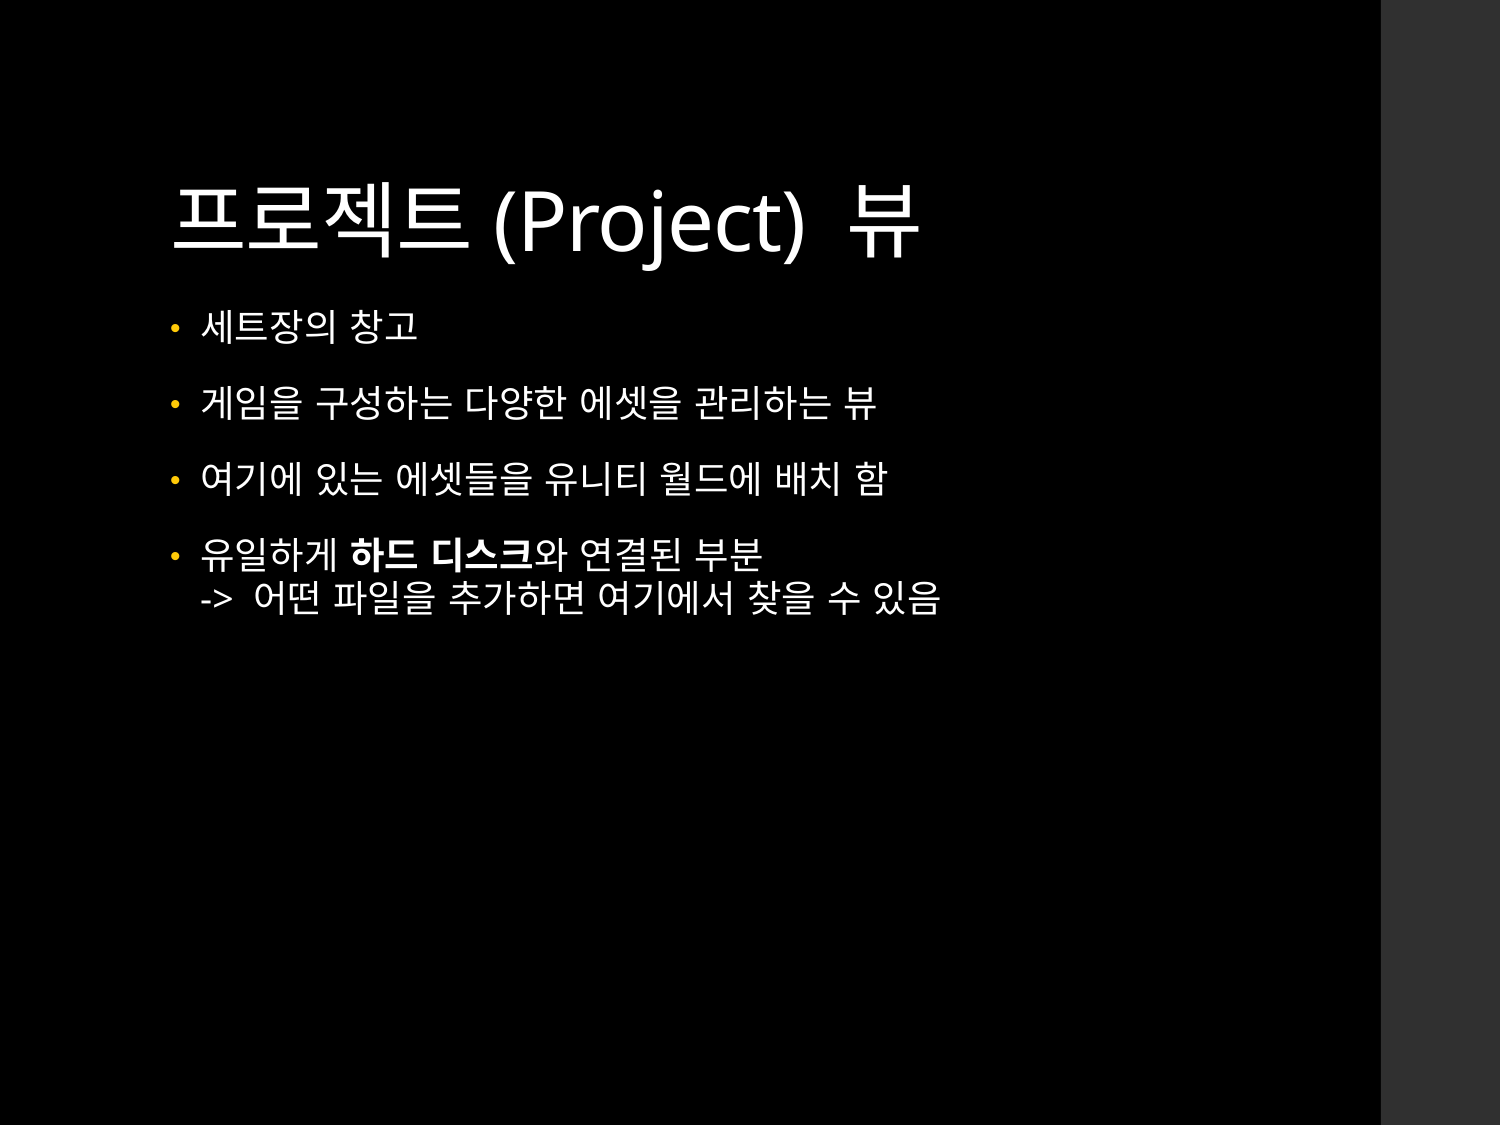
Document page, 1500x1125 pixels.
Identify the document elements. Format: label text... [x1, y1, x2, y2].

title 프로젝트(Project) 뷰 [155, 60, 1348, 278]
list 세트장의 창고 게임을 구성하는 다양한 에셋을 관리하는 뷰 여기에 있는 에셋들을 유니티 월드에 배치 함 유일하게 하드 디스크와 연결된 부분 -> 어떤 파일을 추가하면 여기에서 찾을 수 있음 [155, 299, 1213, 1014]
